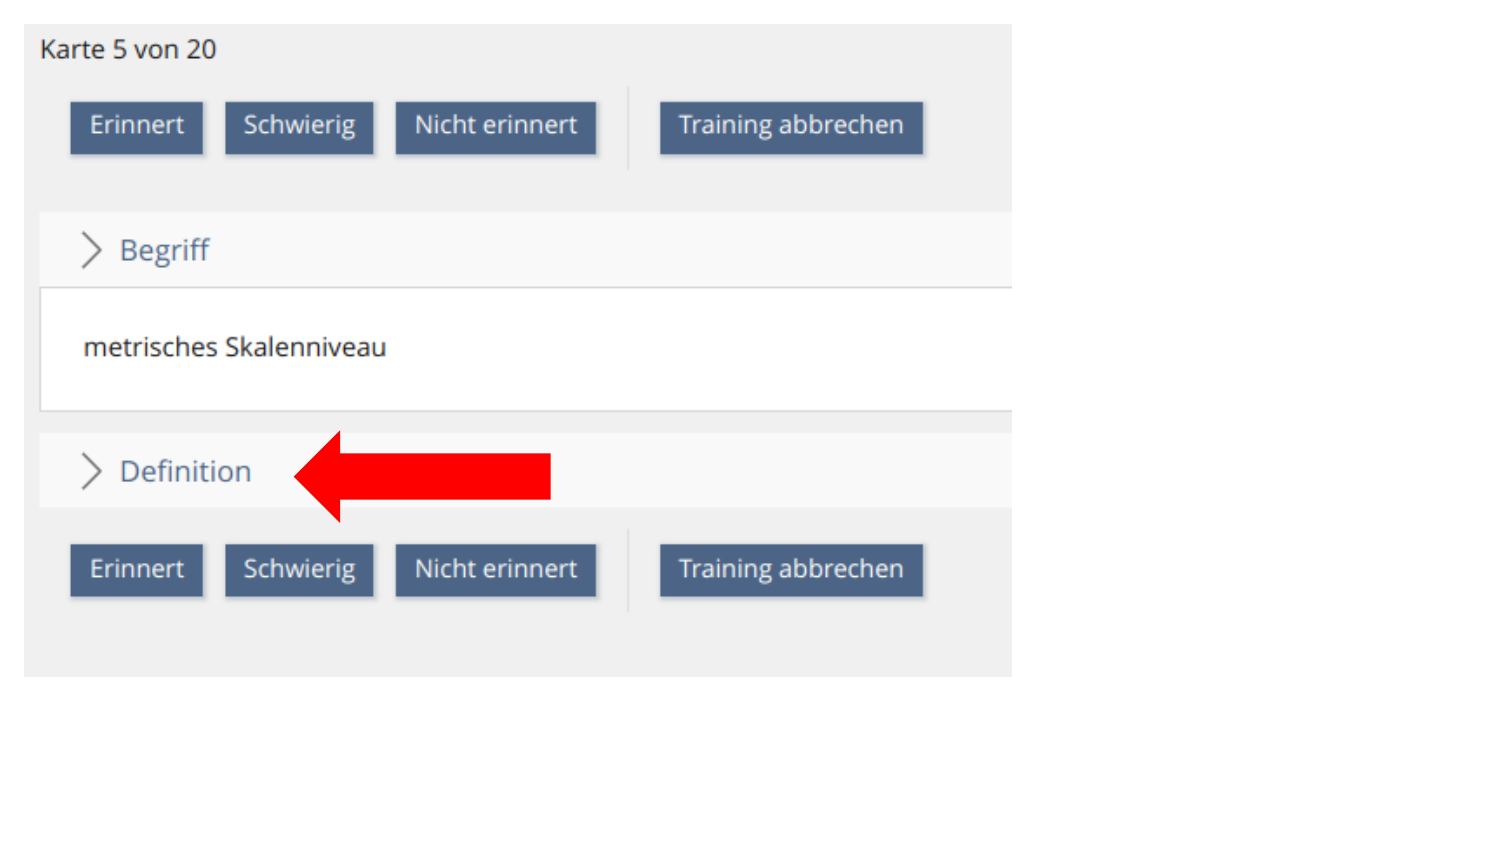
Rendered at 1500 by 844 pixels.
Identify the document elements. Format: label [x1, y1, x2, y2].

picture [24, 24, 1012, 677]
